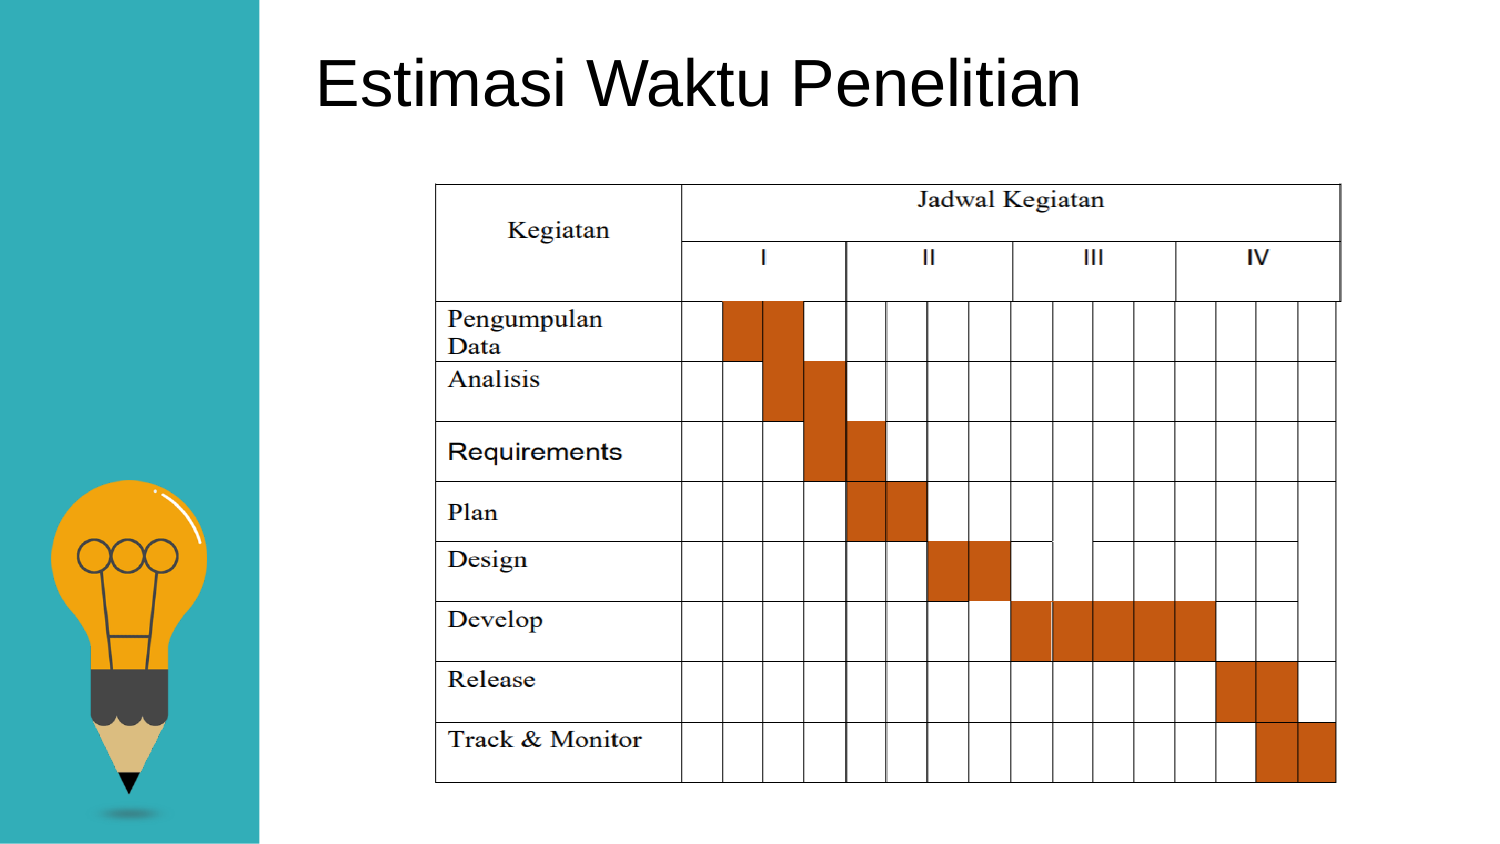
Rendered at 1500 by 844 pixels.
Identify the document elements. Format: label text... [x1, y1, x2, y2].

text_box Estimasi Waktu Penelitian [301, 32, 1134, 127]
picture [383, 163, 1361, 807]
picture [51, 480, 207, 826]
